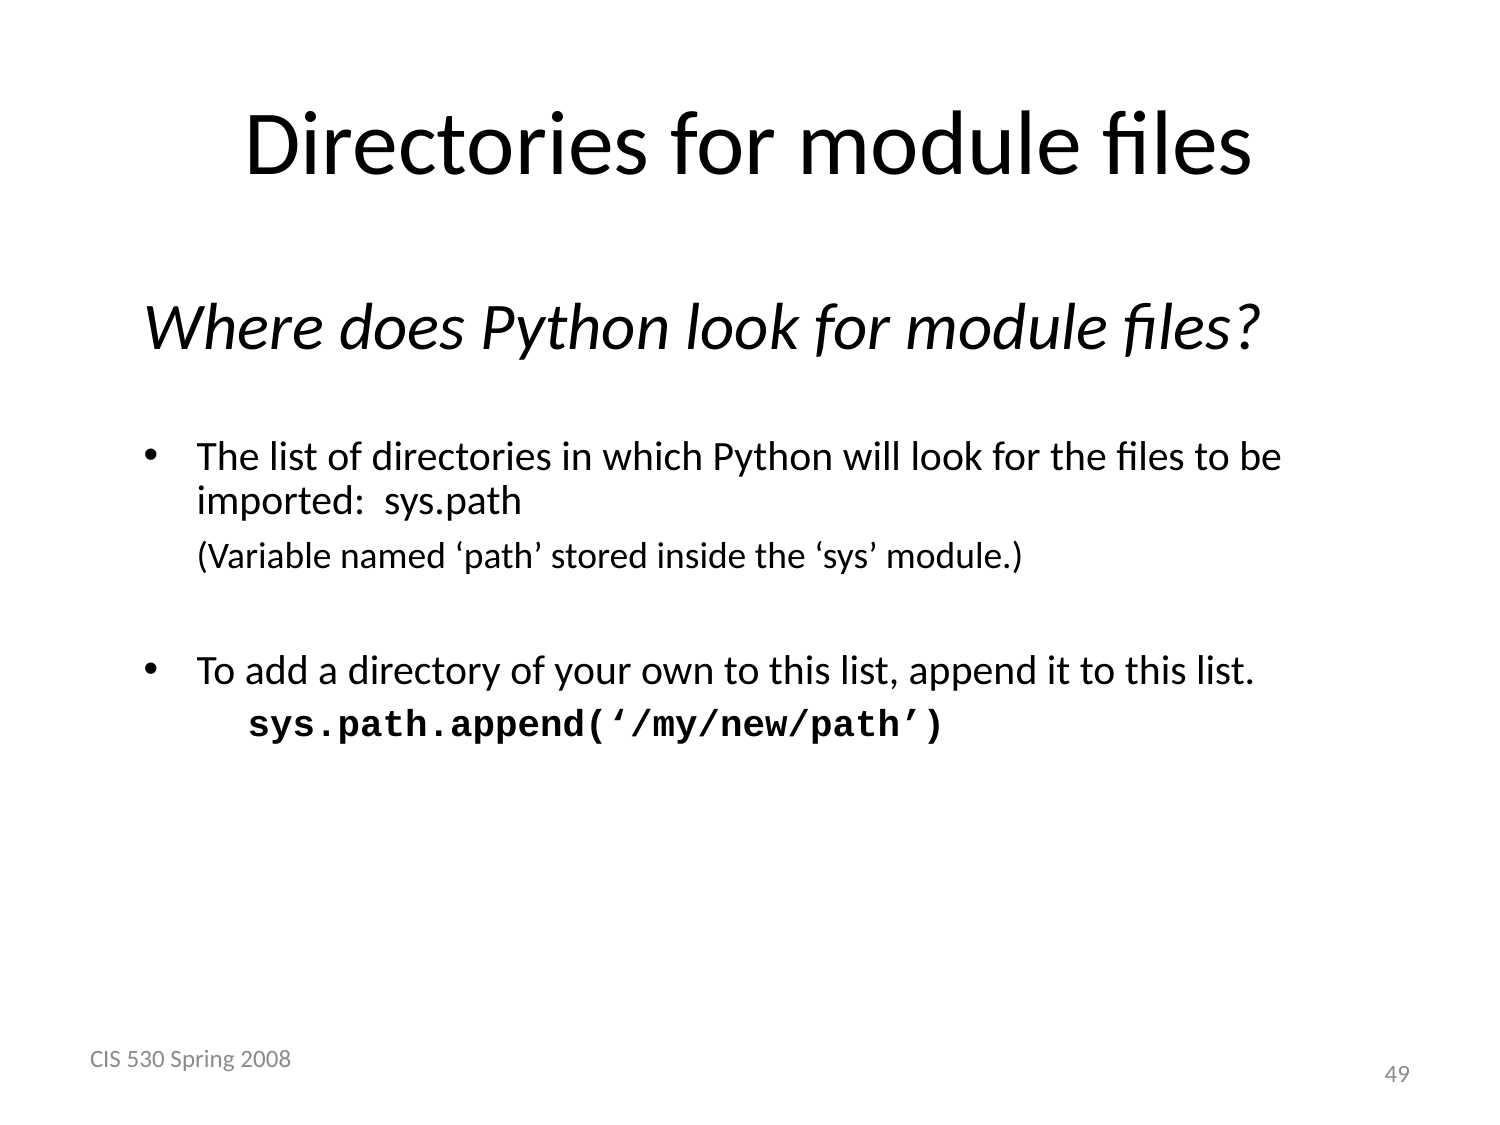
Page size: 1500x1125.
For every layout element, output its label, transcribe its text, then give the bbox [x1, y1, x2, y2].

list Where does Python look for module files? The list of directories in which Python will look for the files to be imported: sys.path (Variable named ‘path’ stored inside the ‘sys’ module.) To add a directory of your own to this list, append it to this list. sys.path.append(‘/my/new/path’) [112, 287, 1388, 1044]
title Directories for module files [112, 99, 1388, 175]
slide_number CIS 530 Spring 2008 [75, 1042, 425, 1103]
slide_number 49 [1074, 1042, 1425, 1103]
